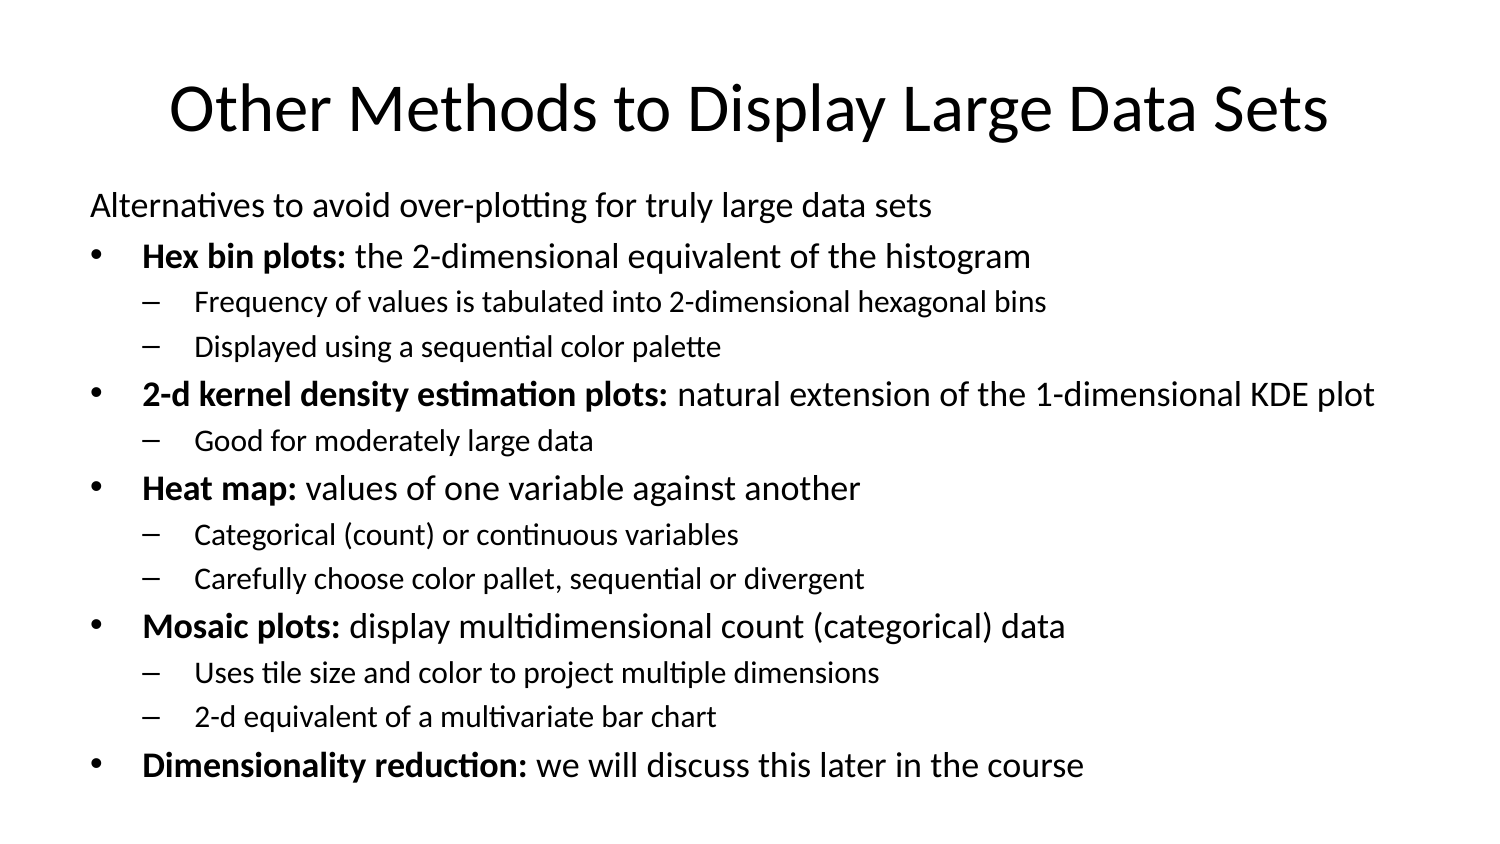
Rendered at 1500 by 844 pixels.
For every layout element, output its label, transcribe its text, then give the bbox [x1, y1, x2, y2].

list Alternatives to avoid over-plotting for truly large data sets Hex bin plots: the 2-dimensional equivalent of the histogram Frequency of values is tabulated into 2-dimensional hexagonal bins Displayed using a sequential color palette 2-d kernel density estimation plots: natural extension of the 1-dimensional KDE plot Good for moderately large data Heat map: values of one variable against another Categorical (count) or continuous variables Carefully choose color pallet, sequential or divergent Mosaic plots: display multidimensional count (categorical) data Uses tile size and color to project multiple dimensions 2-d equivalent of a multivariate bar chart Dimensionality reduction: we will discuss this later in the course [75, 174, 1425, 803]
title Other Methods to Display Large Data Sets [75, 33, 1425, 174]
